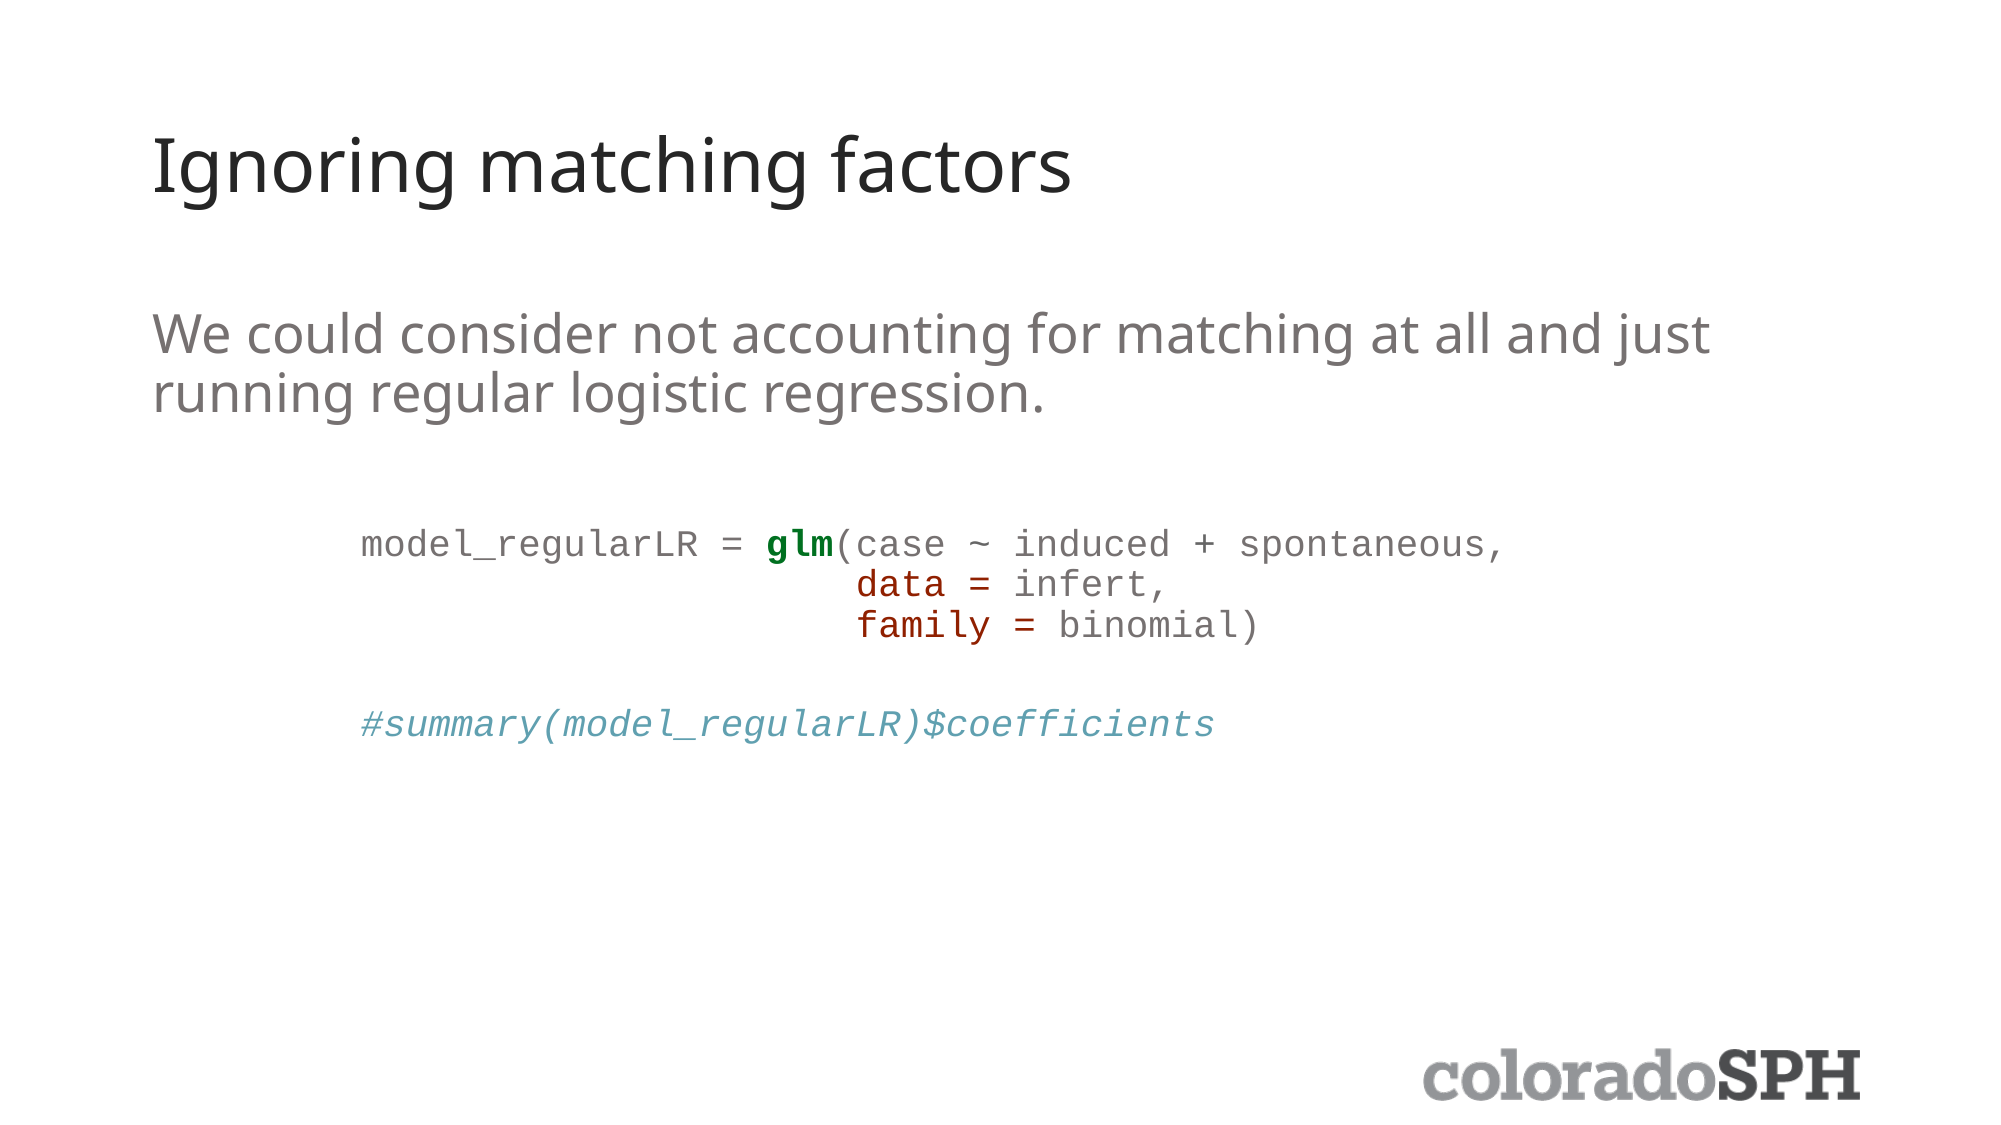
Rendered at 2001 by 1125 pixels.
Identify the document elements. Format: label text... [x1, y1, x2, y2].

picture [1420, 1044, 1863, 1103]
title Ignoring matching factors [137, 59, 1863, 278]
list We could consider not accounting for matching at all and just running regular logistic regression. model_regularLR = glm(case ~ induced + spontaneous, data = infert, family = binomial) #summary(model_regularLR)$coefficients [137, 299, 1863, 1014]
